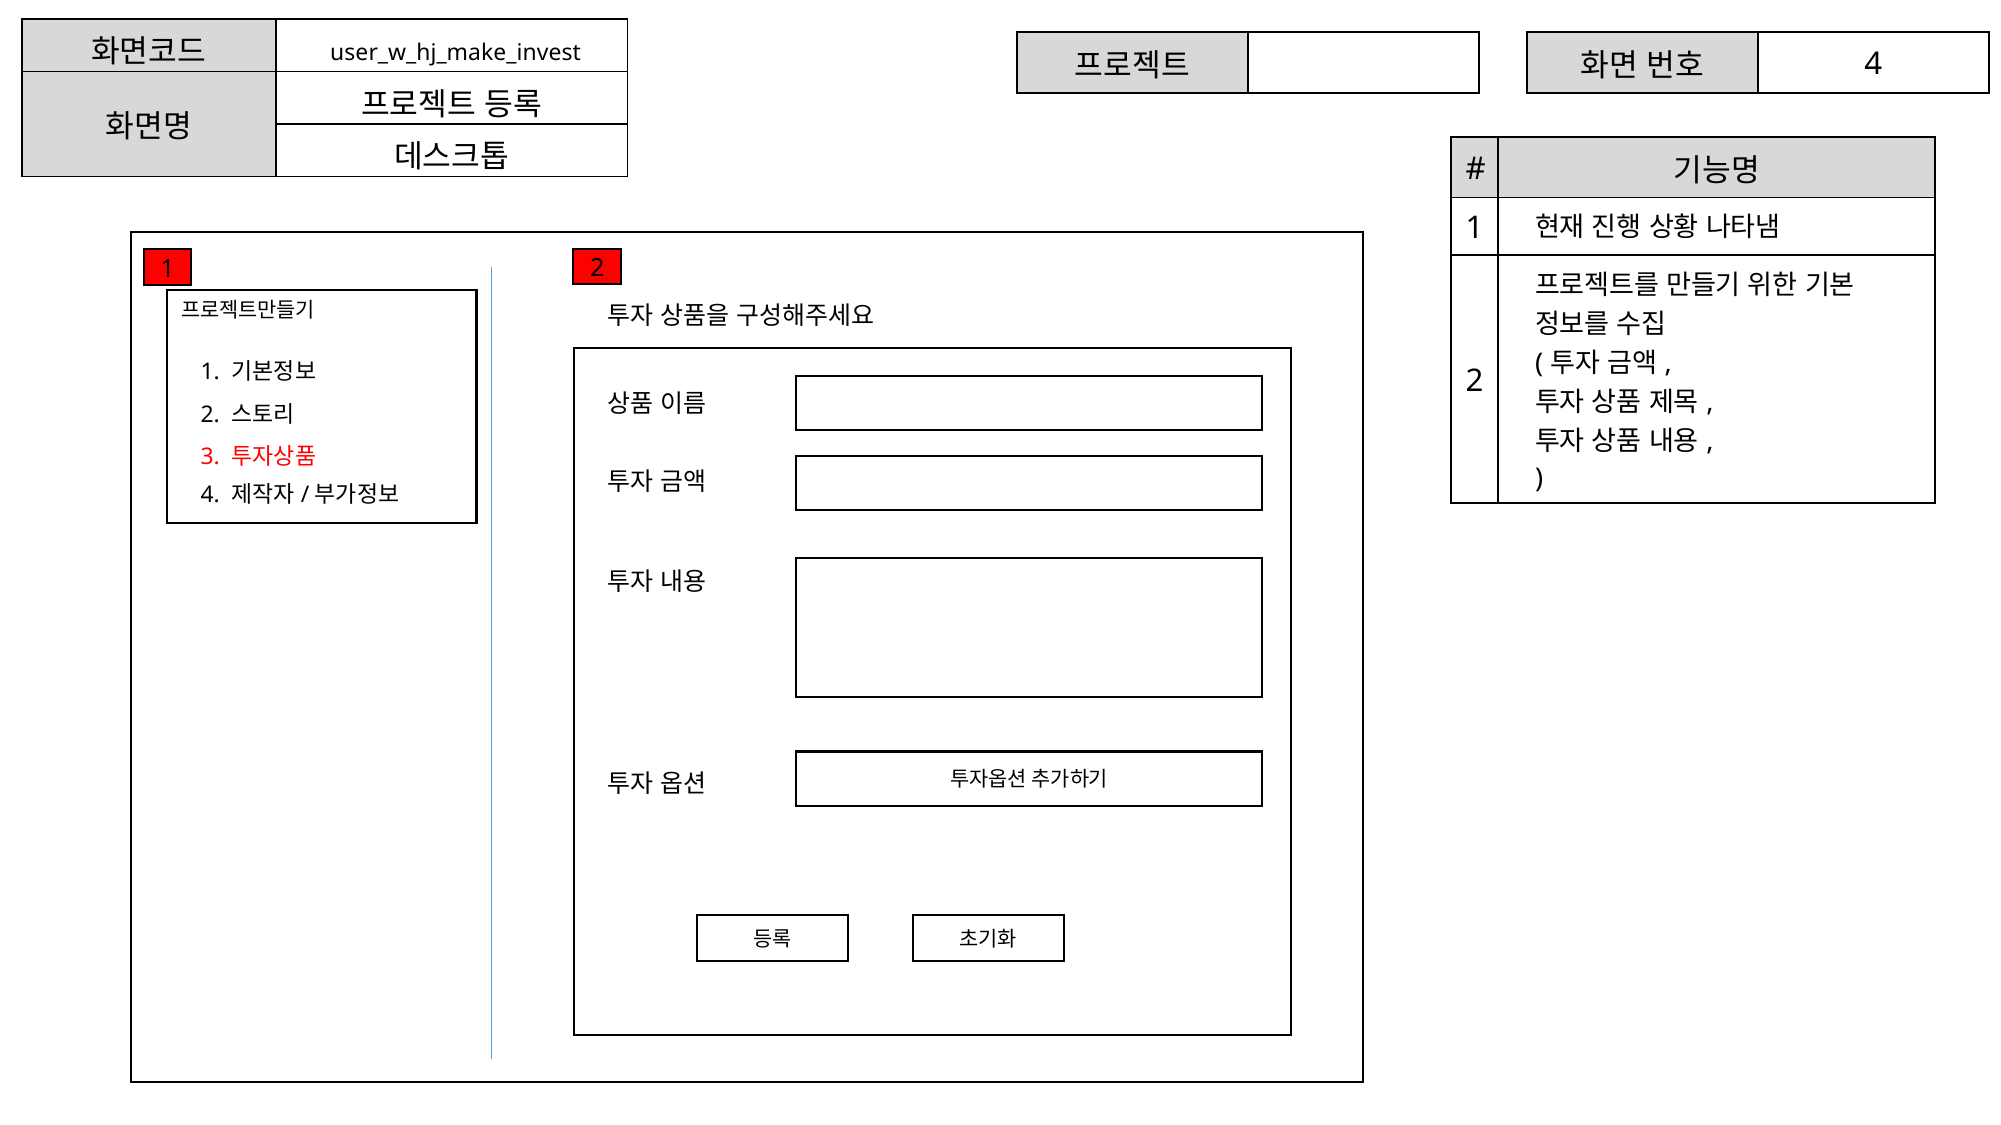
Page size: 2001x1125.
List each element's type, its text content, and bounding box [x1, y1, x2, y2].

table_cell 1 [1452, 198, 1497, 254]
table_cell 화면명 [23, 72, 275, 176]
table_header 프로젝트 [1018, 33, 1247, 92]
table_header 화면코드 [23, 20, 275, 71]
table_cell 데스크톱 [277, 125, 627, 176]
text_box [130, 231, 1364, 1083]
table_cell 프로젝트 등록 [277, 72, 627, 123]
text_box 2 [572, 248, 622, 285]
text_box 투자 상품을 구성해주세요 [592, 291, 1088, 337]
table_cell 프로젝트를 만들기 위한 기본 정보를 수집 (투자 금액, 투자 상품 제목, 투자 상품 내용, ) [1499, 256, 1934, 502]
table_cell 2 [1452, 256, 1497, 502]
table_header 화면 번호 [1528, 33, 1757, 92]
text_box [795, 455, 1263, 511]
table_header [1249, 33, 1478, 92]
table_header 기능명 [1499, 138, 1934, 197]
text_box 투자 금액 [592, 457, 795, 503]
table_header user_w_hj_make_invest [277, 20, 627, 71]
text_box [573, 347, 1292, 1036]
table_header # [1452, 138, 1497, 197]
text_box 투자옵션 추가하기 [795, 750, 1263, 807]
text_box 투자 옵션 [592, 760, 797, 805]
table_header 4 [1759, 33, 1988, 92]
table_cell 현재 진행 상황 나타냄 [1499, 198, 1934, 254]
